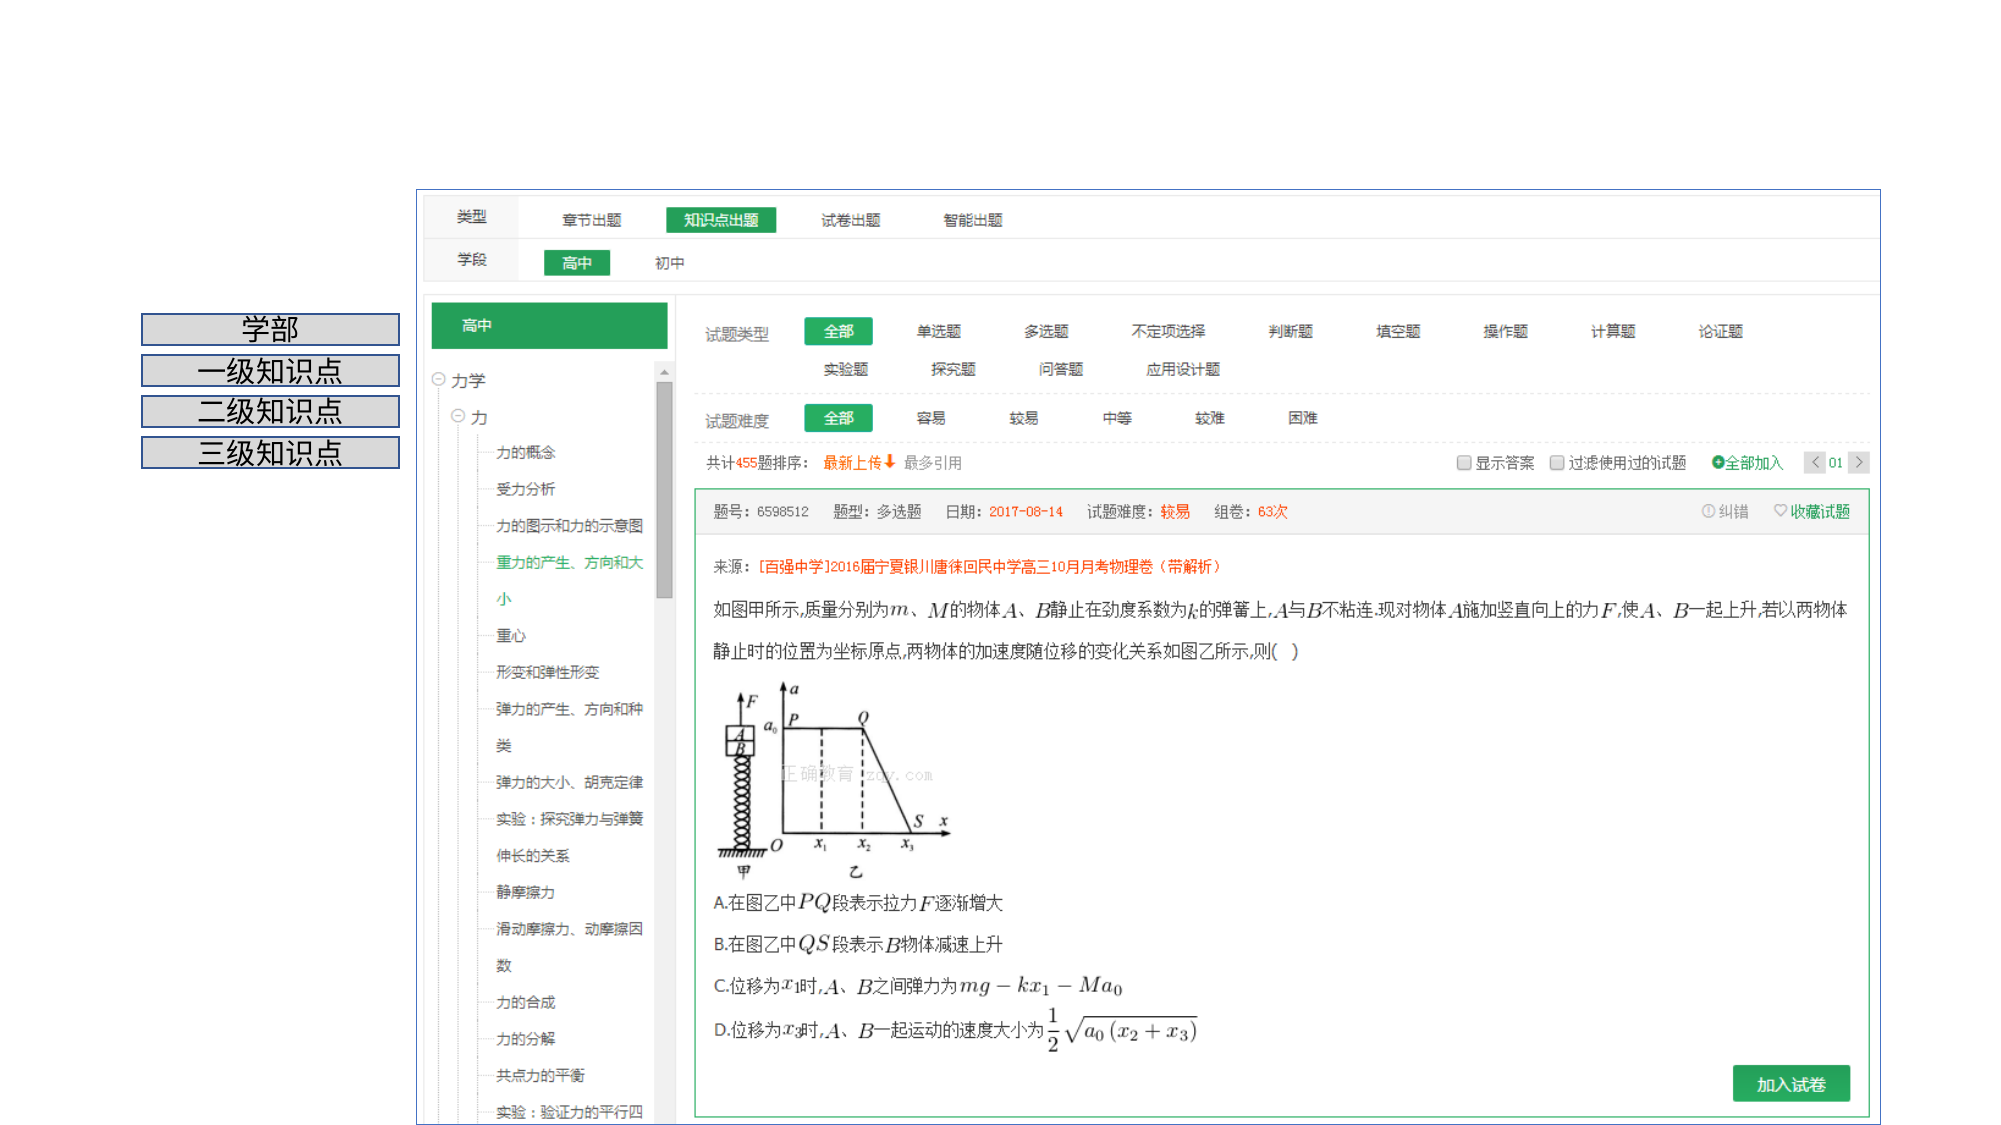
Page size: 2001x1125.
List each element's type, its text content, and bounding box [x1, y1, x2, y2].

text_box 二级知识点 [141, 395, 400, 428]
picture [416, 189, 1881, 1125]
text_box 一级知识点 [141, 354, 400, 387]
text_box 三级知识点 [141, 436, 400, 469]
text_box 学部 [141, 313, 400, 346]
